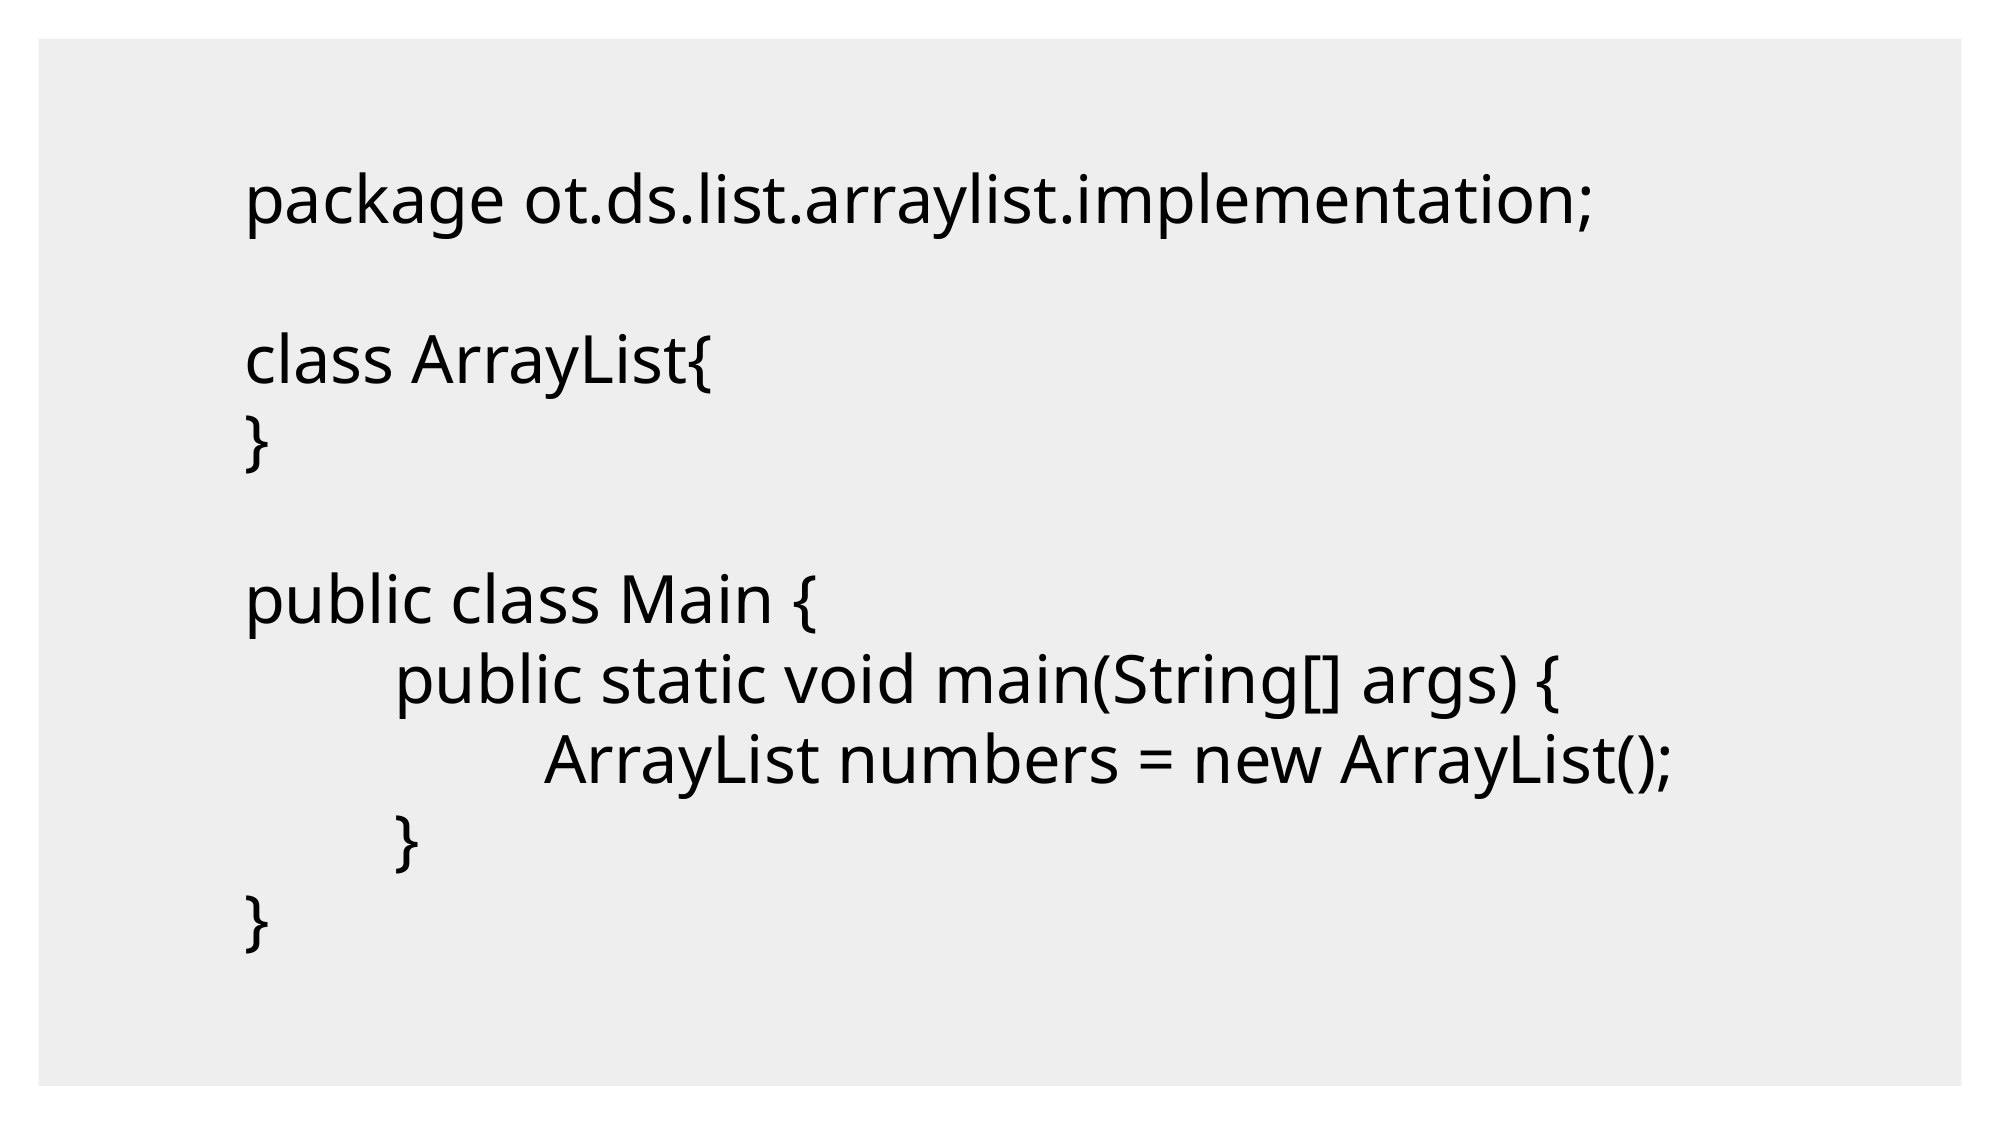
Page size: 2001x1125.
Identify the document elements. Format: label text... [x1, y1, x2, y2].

text_box package ot.ds.list.arraylist.implementation; class ArrayList{ } public class Main { public static void main(String[] args) { ArrayList numbers = new ArrayList(); } } [229, 149, 1909, 965]
